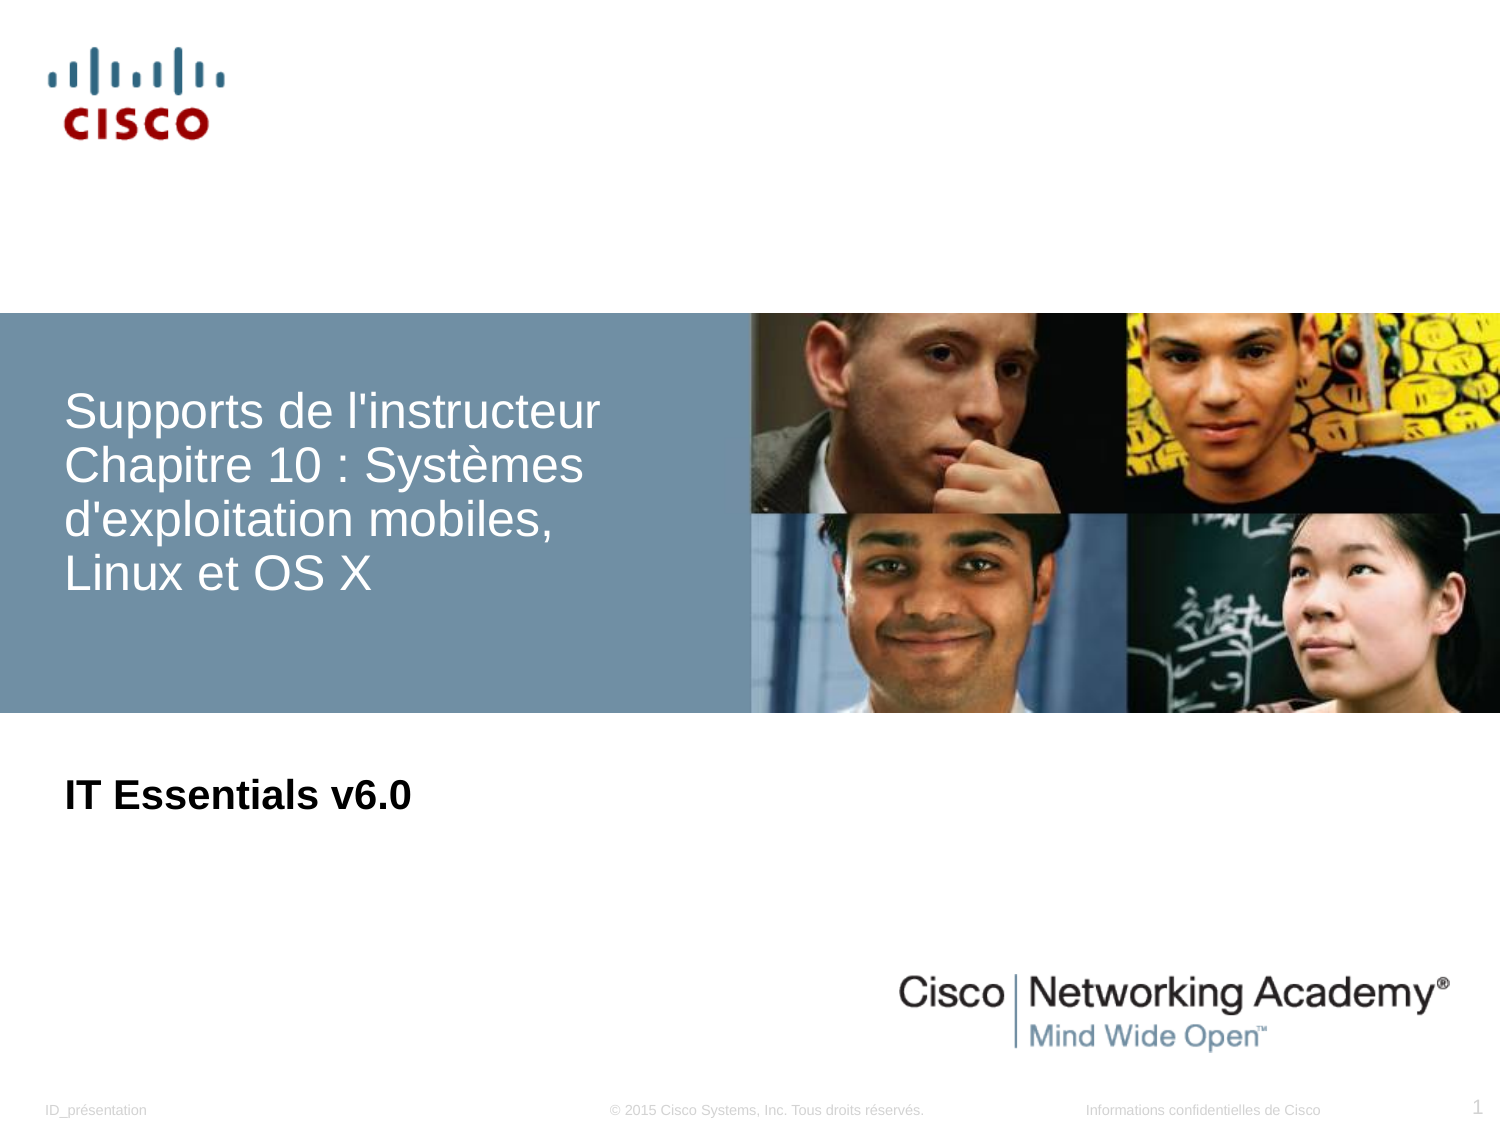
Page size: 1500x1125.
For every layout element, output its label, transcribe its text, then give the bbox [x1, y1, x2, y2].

picture [40, 19, 233, 168]
picture [0, 313, 1500, 713]
title Supports de l'instructeur Chapitre 10 : Systèmes d'exploitation mobiles, Linux et OS X [51, 371, 700, 615]
subtitle IT Essentials v6.0 [51, 766, 1165, 875]
picture [899, 974, 1450, 1053]
